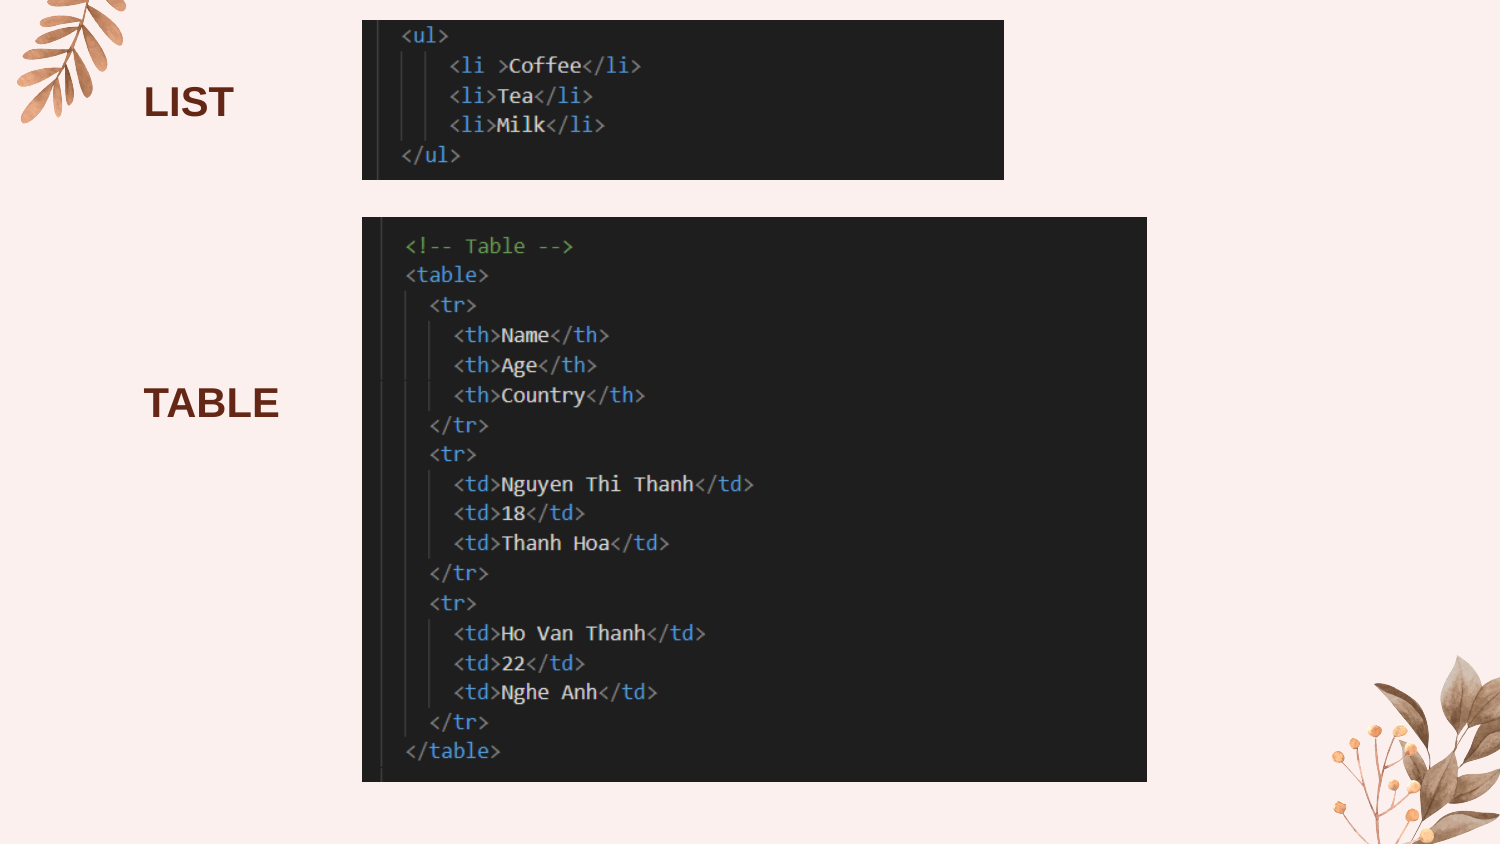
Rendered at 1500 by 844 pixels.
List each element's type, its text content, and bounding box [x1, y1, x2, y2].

picture [362, 217, 1147, 782]
picture [362, 20, 1005, 180]
picture [2, 0, 136, 123]
picture [1297, 644, 1500, 844]
text_box LIST [129, 67, 255, 132]
text_box TABLE [129, 368, 330, 434]
